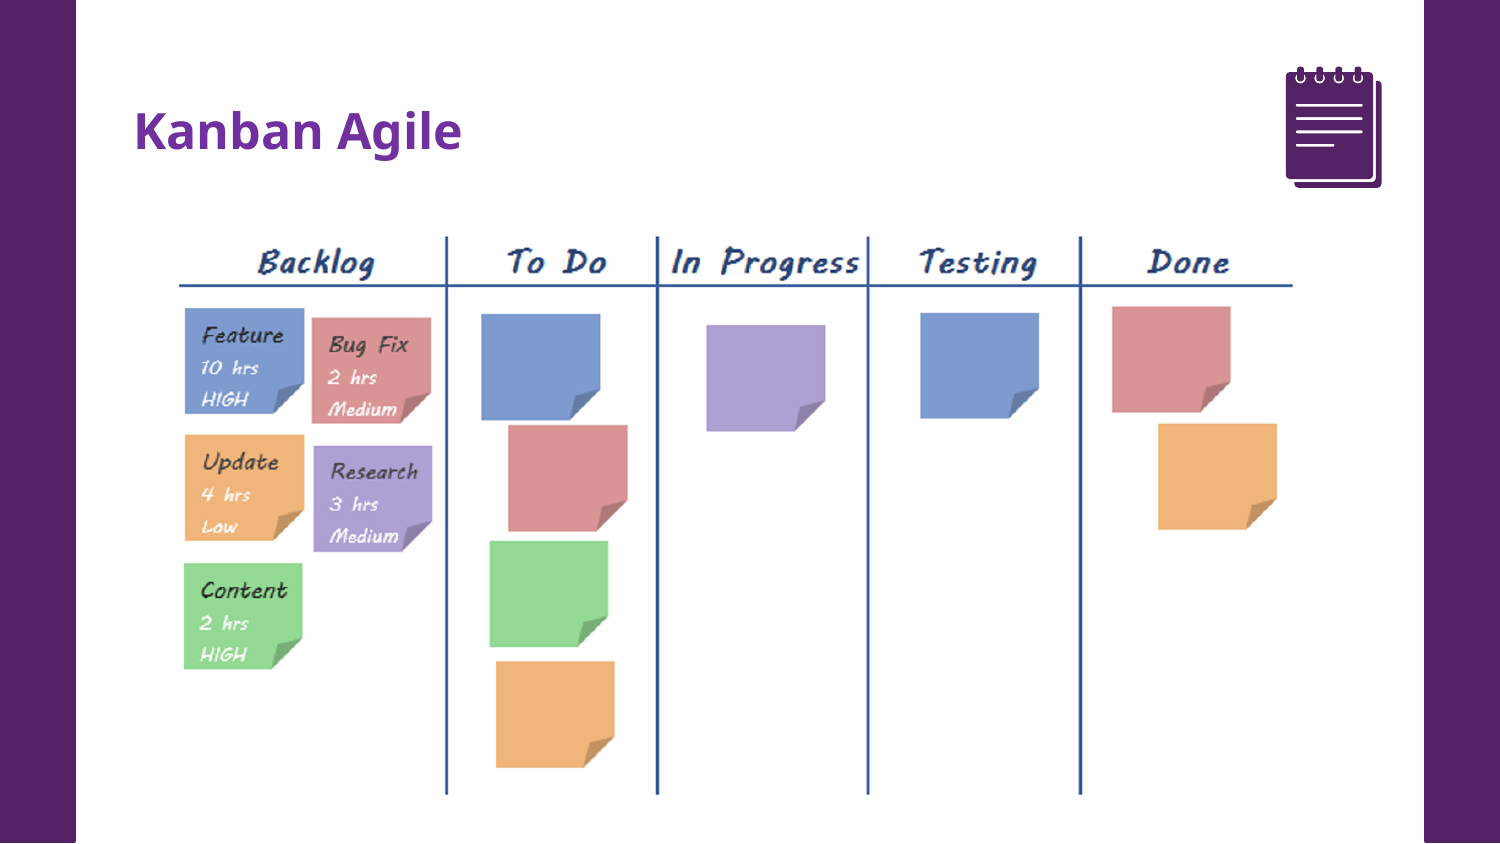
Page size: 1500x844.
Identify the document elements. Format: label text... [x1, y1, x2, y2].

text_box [1285, 66, 1382, 188]
text_box [1424, 0, 1500, 843]
text_box Kanban Agile [118, 84, 1120, 183]
text_box [0, 0, 76, 843]
picture [163, 215, 1301, 812]
